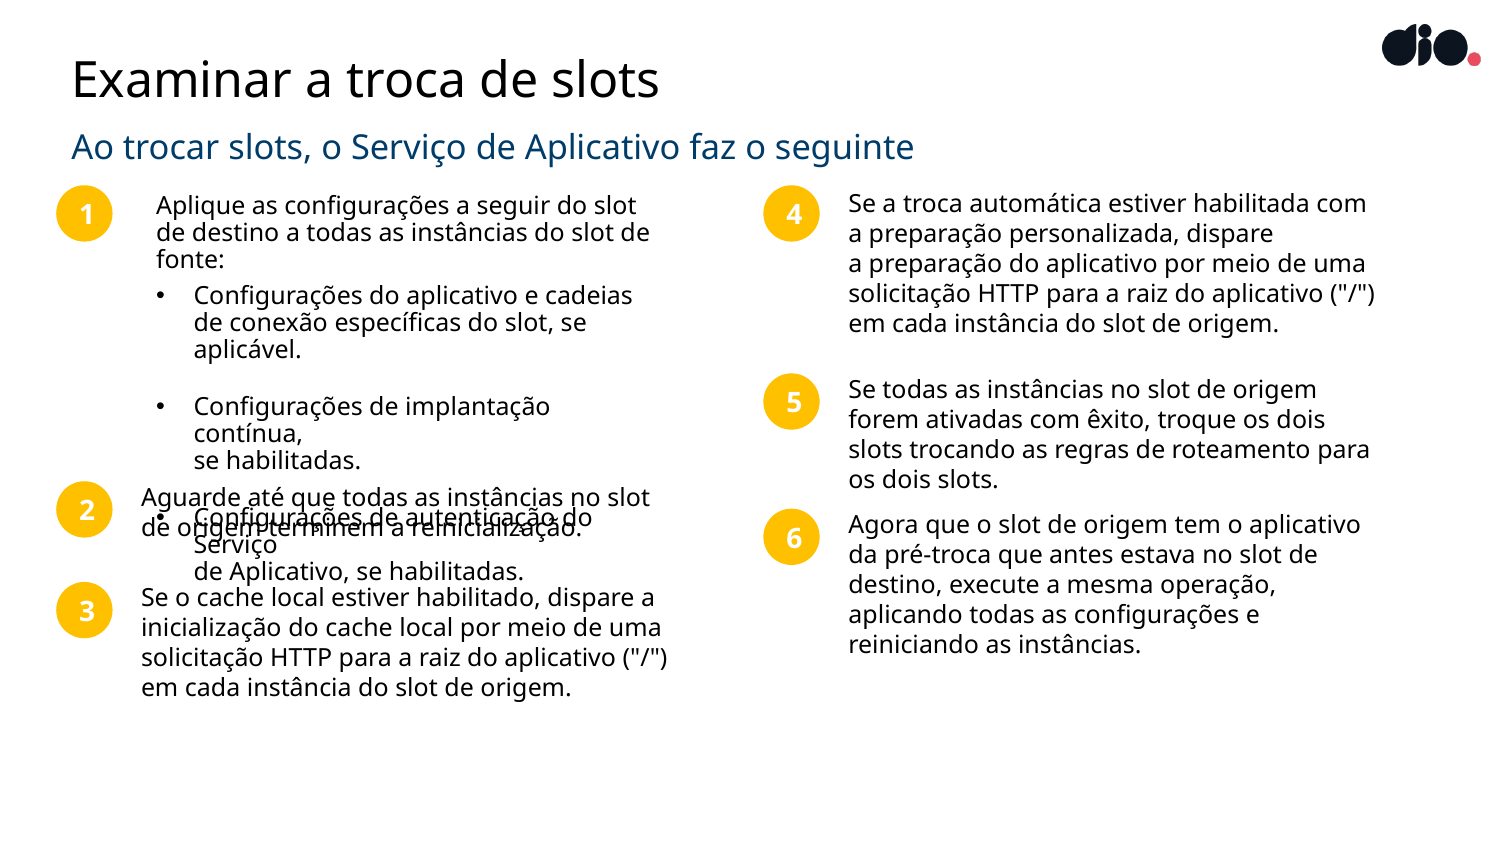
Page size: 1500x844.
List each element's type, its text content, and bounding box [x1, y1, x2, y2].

text_box 3 [55, 580, 114, 640]
text_box Se todas as instâncias no slot de origem forem ativadas com êxito, troque os dois slots trocando as regras de roteamento para os dois slots. [848, 373, 1388, 488]
text_box 2 [55, 480, 114, 539]
list Ao trocar slots, o Serviço de Aplicativo faz o seguinte [56, 122, 1437, 176]
text_box 4 [762, 184, 821, 243]
text_box Se a troca automática estiver habilitada com a preparação personalizada, dispare a preparação do aplicativo por meio de uma solicitação HTTP para a raiz do aplicativo ("/") em cada instância do slot de origem. [848, 187, 1388, 312]
text_box Se o cache local estiver habilitado, dispare a inicialização do cache local por meio de uma solicitação HTTP para a raiz do aplicativo ("/") em cada instância do slot de origem. [141, 581, 681, 716]
title Examinar a troca de slots [56, 0, 1350, 122]
list Aplique as configurações a seguir do slot de destino a todas as instâncias do slot de fonte: Configurações do aplicativo e cadeias de conexão específicas do slot, se aplicável. Configurações de implantação contínua, se habilitadas. Configurações de autenticação do Serviço de Aplicativo, se habilitadas. [141, 185, 681, 422]
picture [1382, 24, 1481, 66]
text_box Agora que o slot de origem tem o aplicativo da pré-troca que antes estava no slot de destino, execute a mesma operação, aplicando todas as configurações e reiniciando as instâncias. [848, 508, 1388, 642]
text_box 1 [55, 184, 114, 243]
text_box Aguarde até que todas as instâncias no slot de origem terminem a reinicialização. [141, 481, 681, 567]
text_box 5 [762, 372, 821, 431]
text_box 6 [762, 507, 821, 567]
